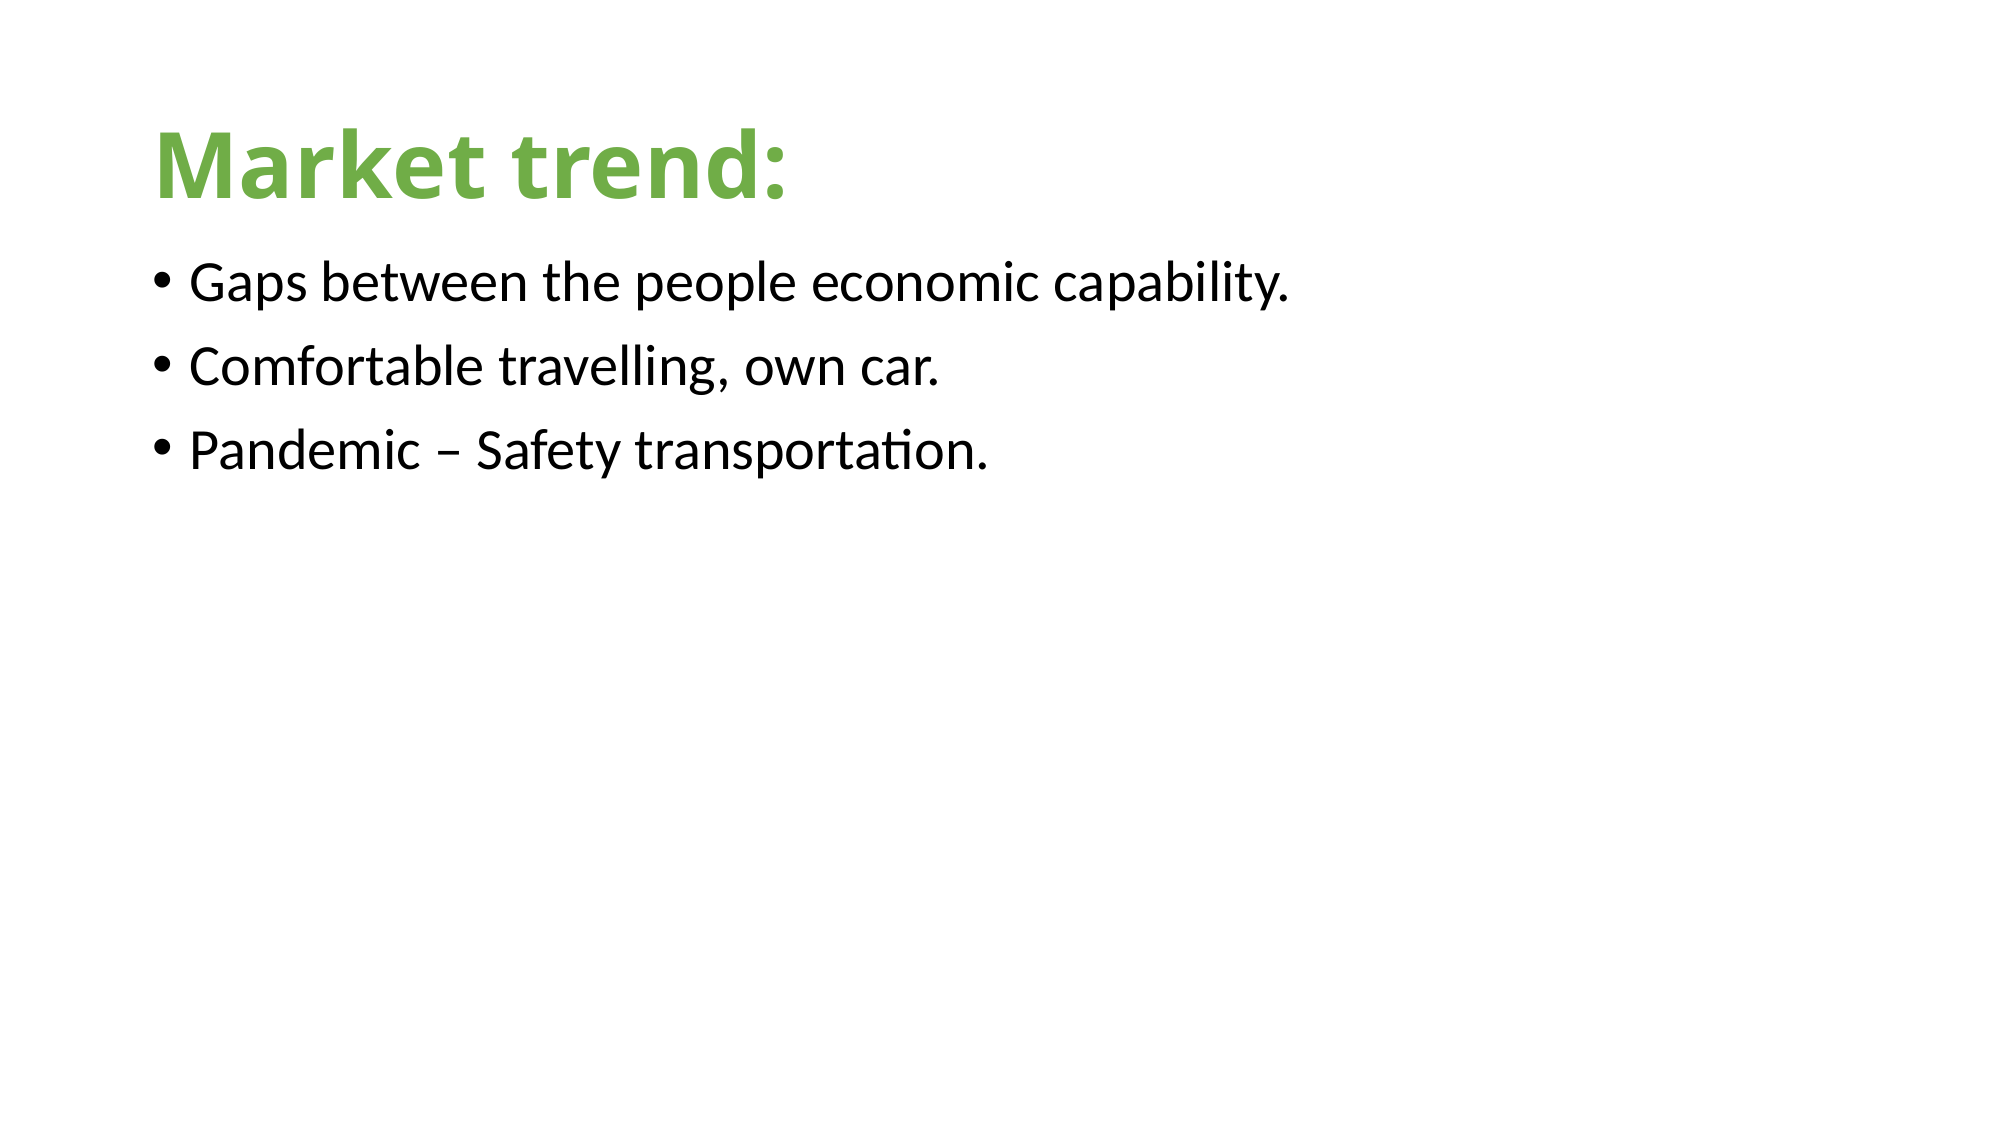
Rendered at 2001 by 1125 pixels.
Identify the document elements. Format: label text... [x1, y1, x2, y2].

title Market trend: [137, 59, 1863, 278]
list Gaps between the people economic capability. Comfortable travelling, own car. Pandemic – Safety transportation. [137, 244, 1551, 508]
